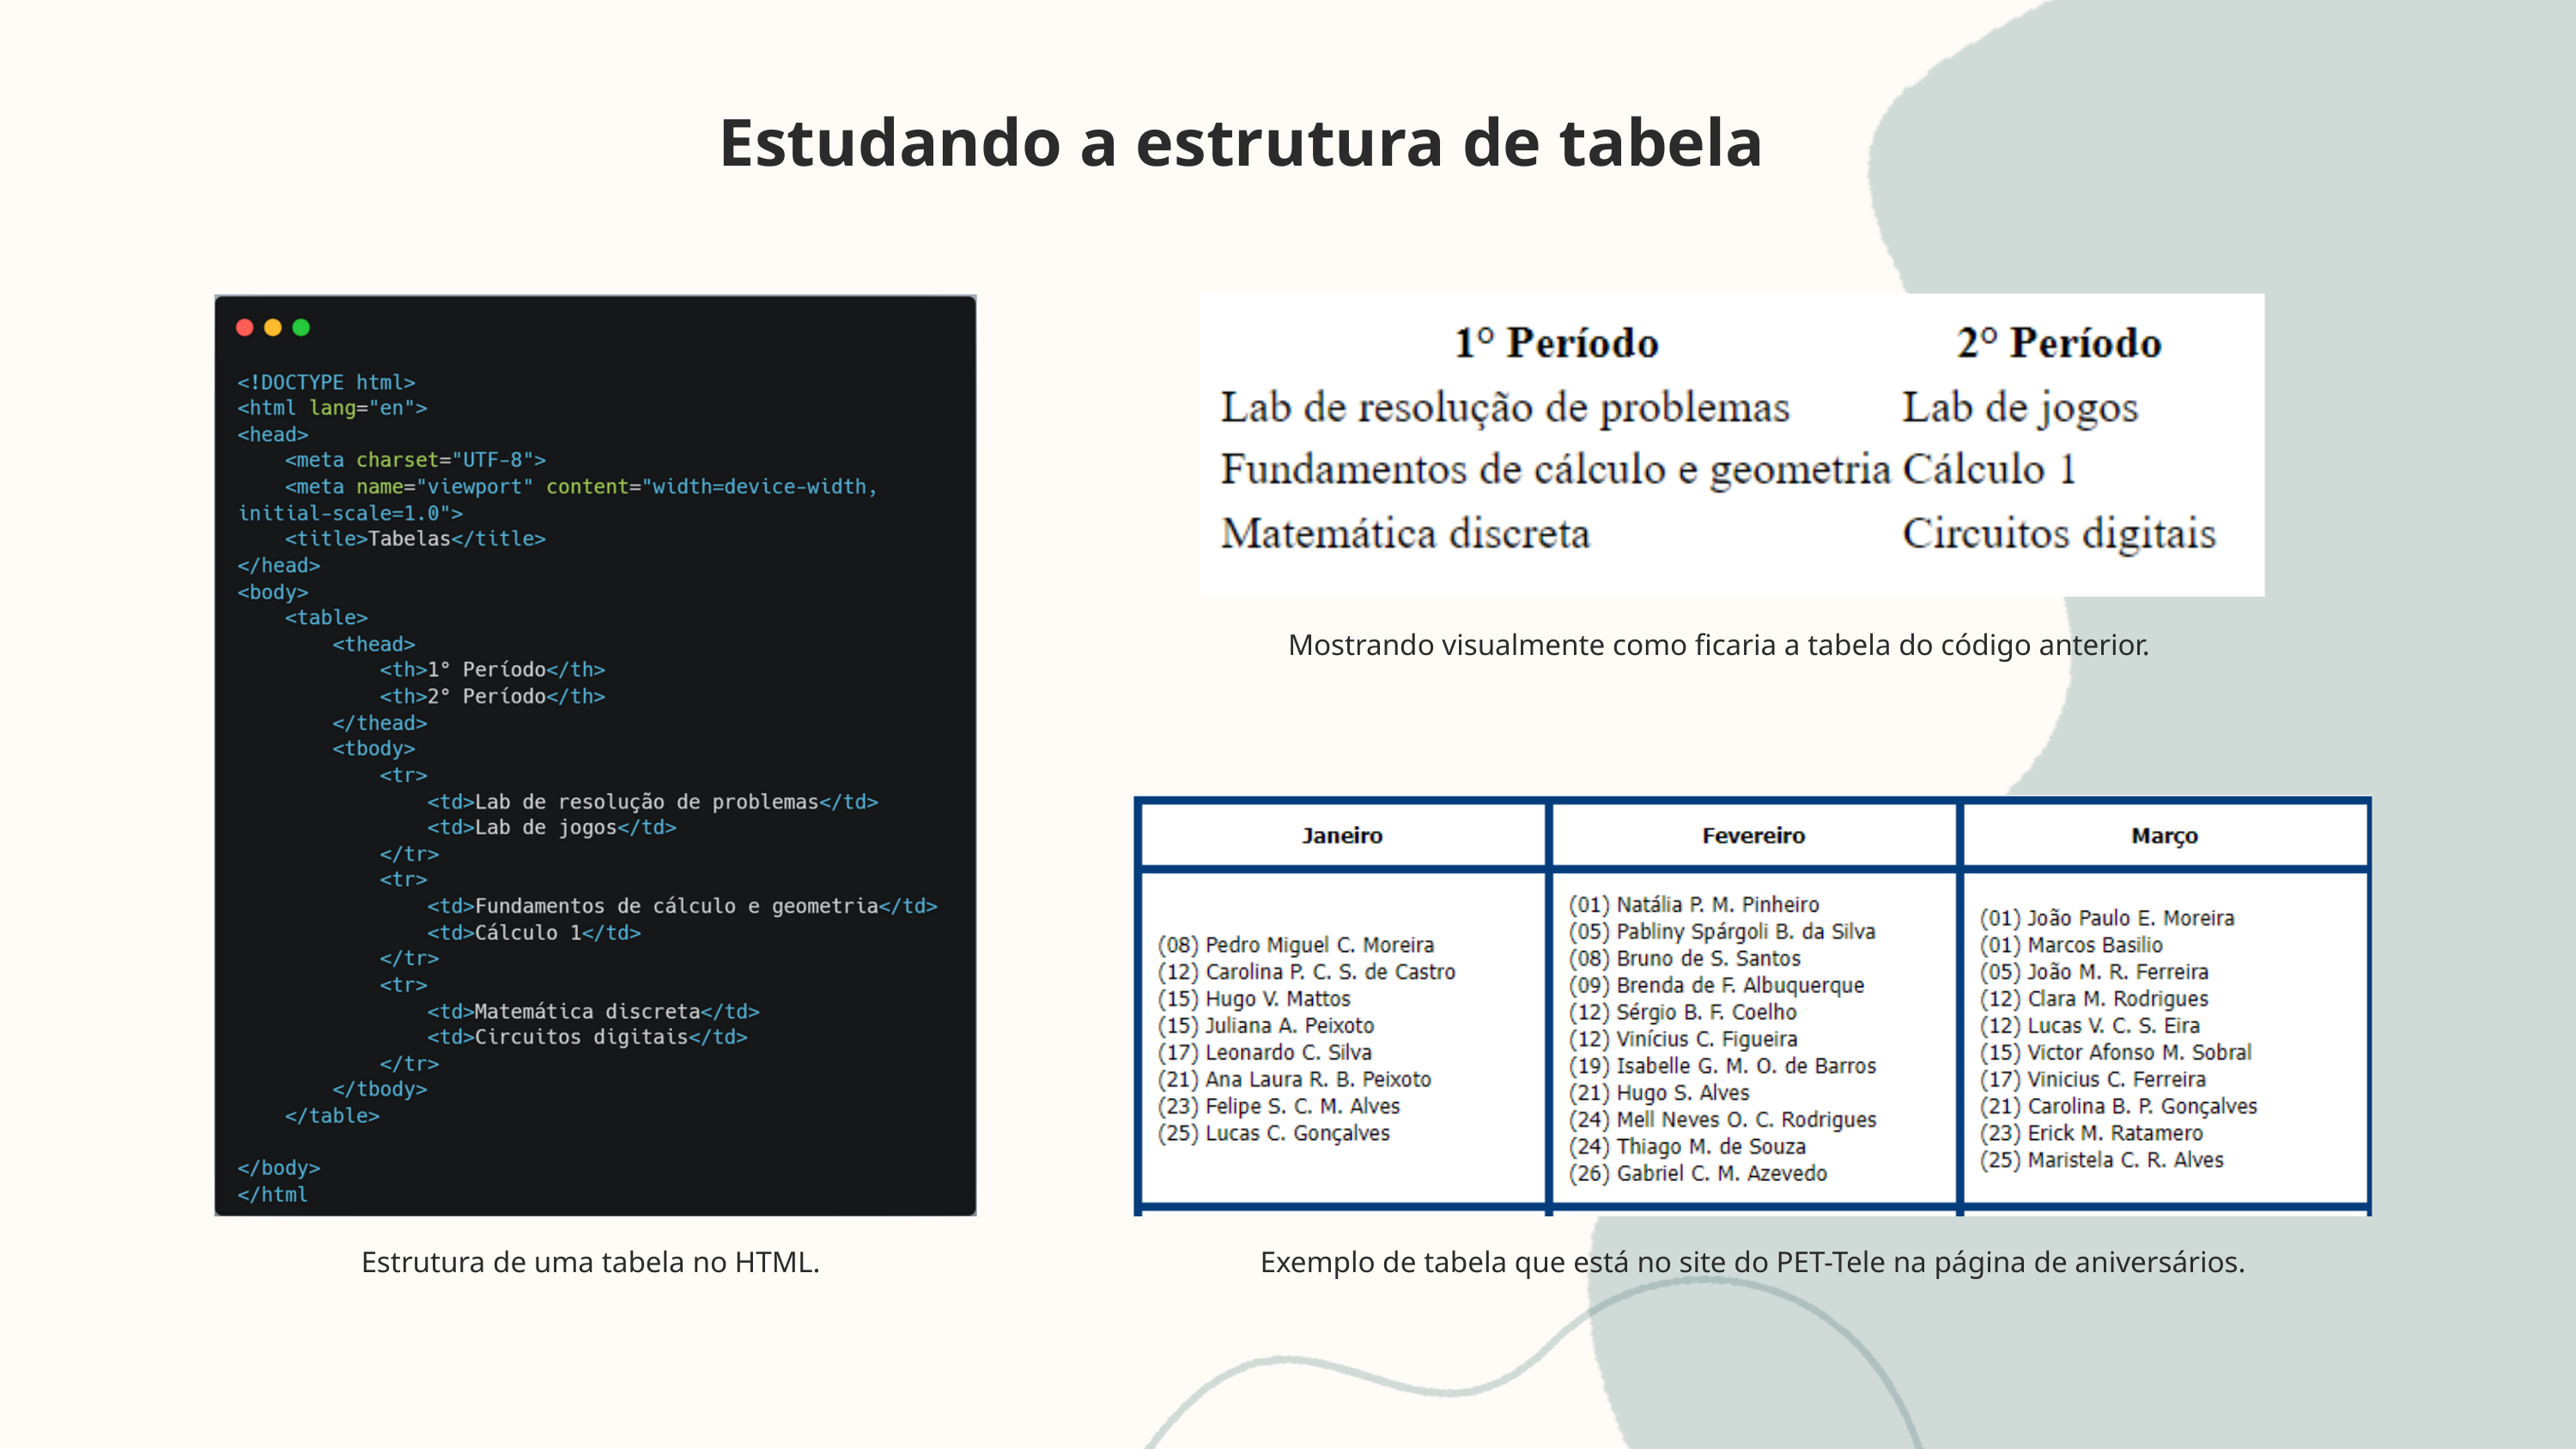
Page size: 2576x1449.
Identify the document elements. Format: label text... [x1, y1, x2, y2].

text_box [718, 111, 1858, 216]
text_box [1200, 294, 1411, 597]
text_box [214, 294, 977, 1216]
text_box Estrutura de uma tabela no HTML. [361, 1238, 830, 1279]
picture [1170, 0, 2576, 1449]
text_box Mostrando visualmente como ficaria a tabela do código anterior. [1287, 621, 1411, 662]
text_box [1131, 795, 1411, 1216]
